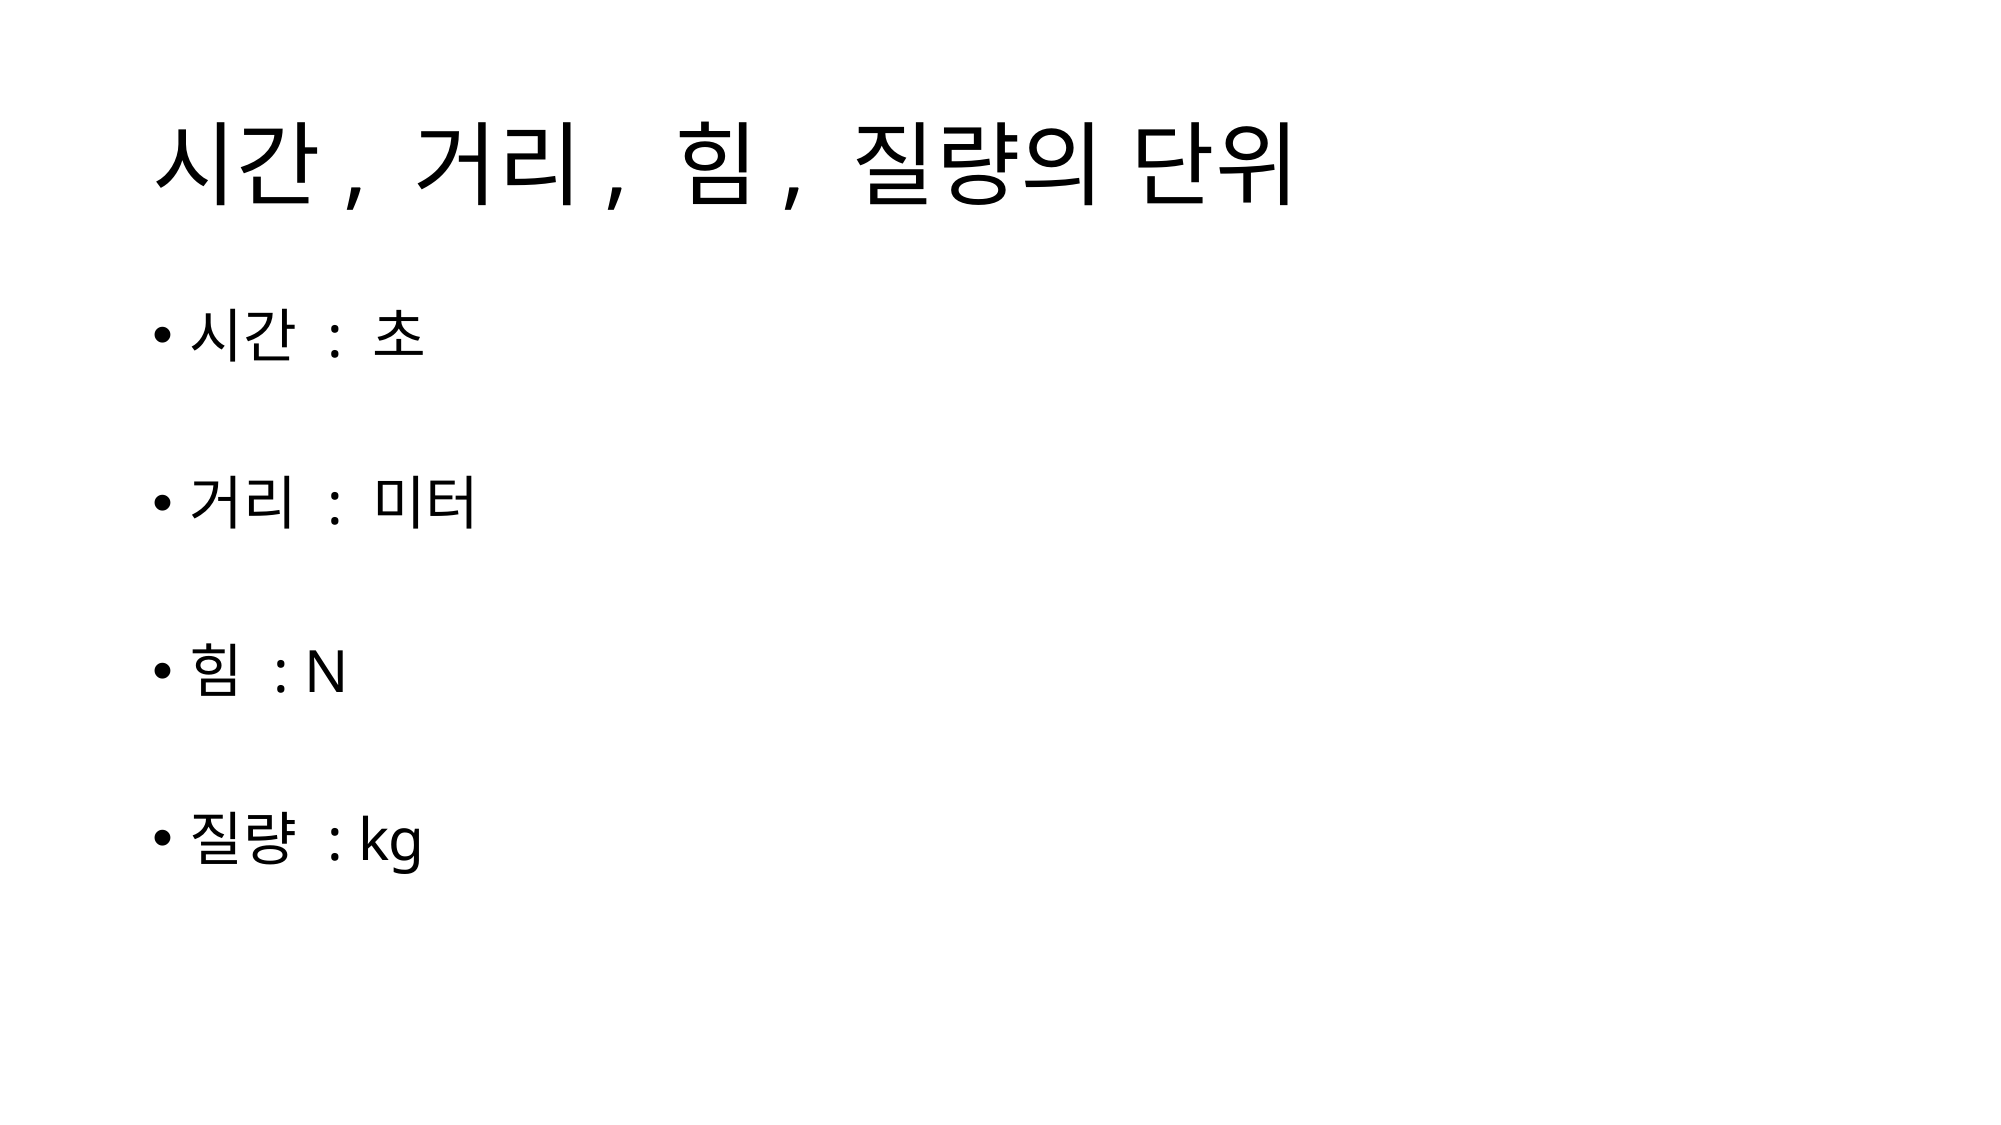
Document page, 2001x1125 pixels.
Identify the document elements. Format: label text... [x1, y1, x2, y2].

title 시간, 거리, 힘, 질량의 단위 [137, 59, 1863, 278]
list 시간 : 초 거리 : 미터 힘 : N 질량 : kg [137, 299, 1863, 1014]
